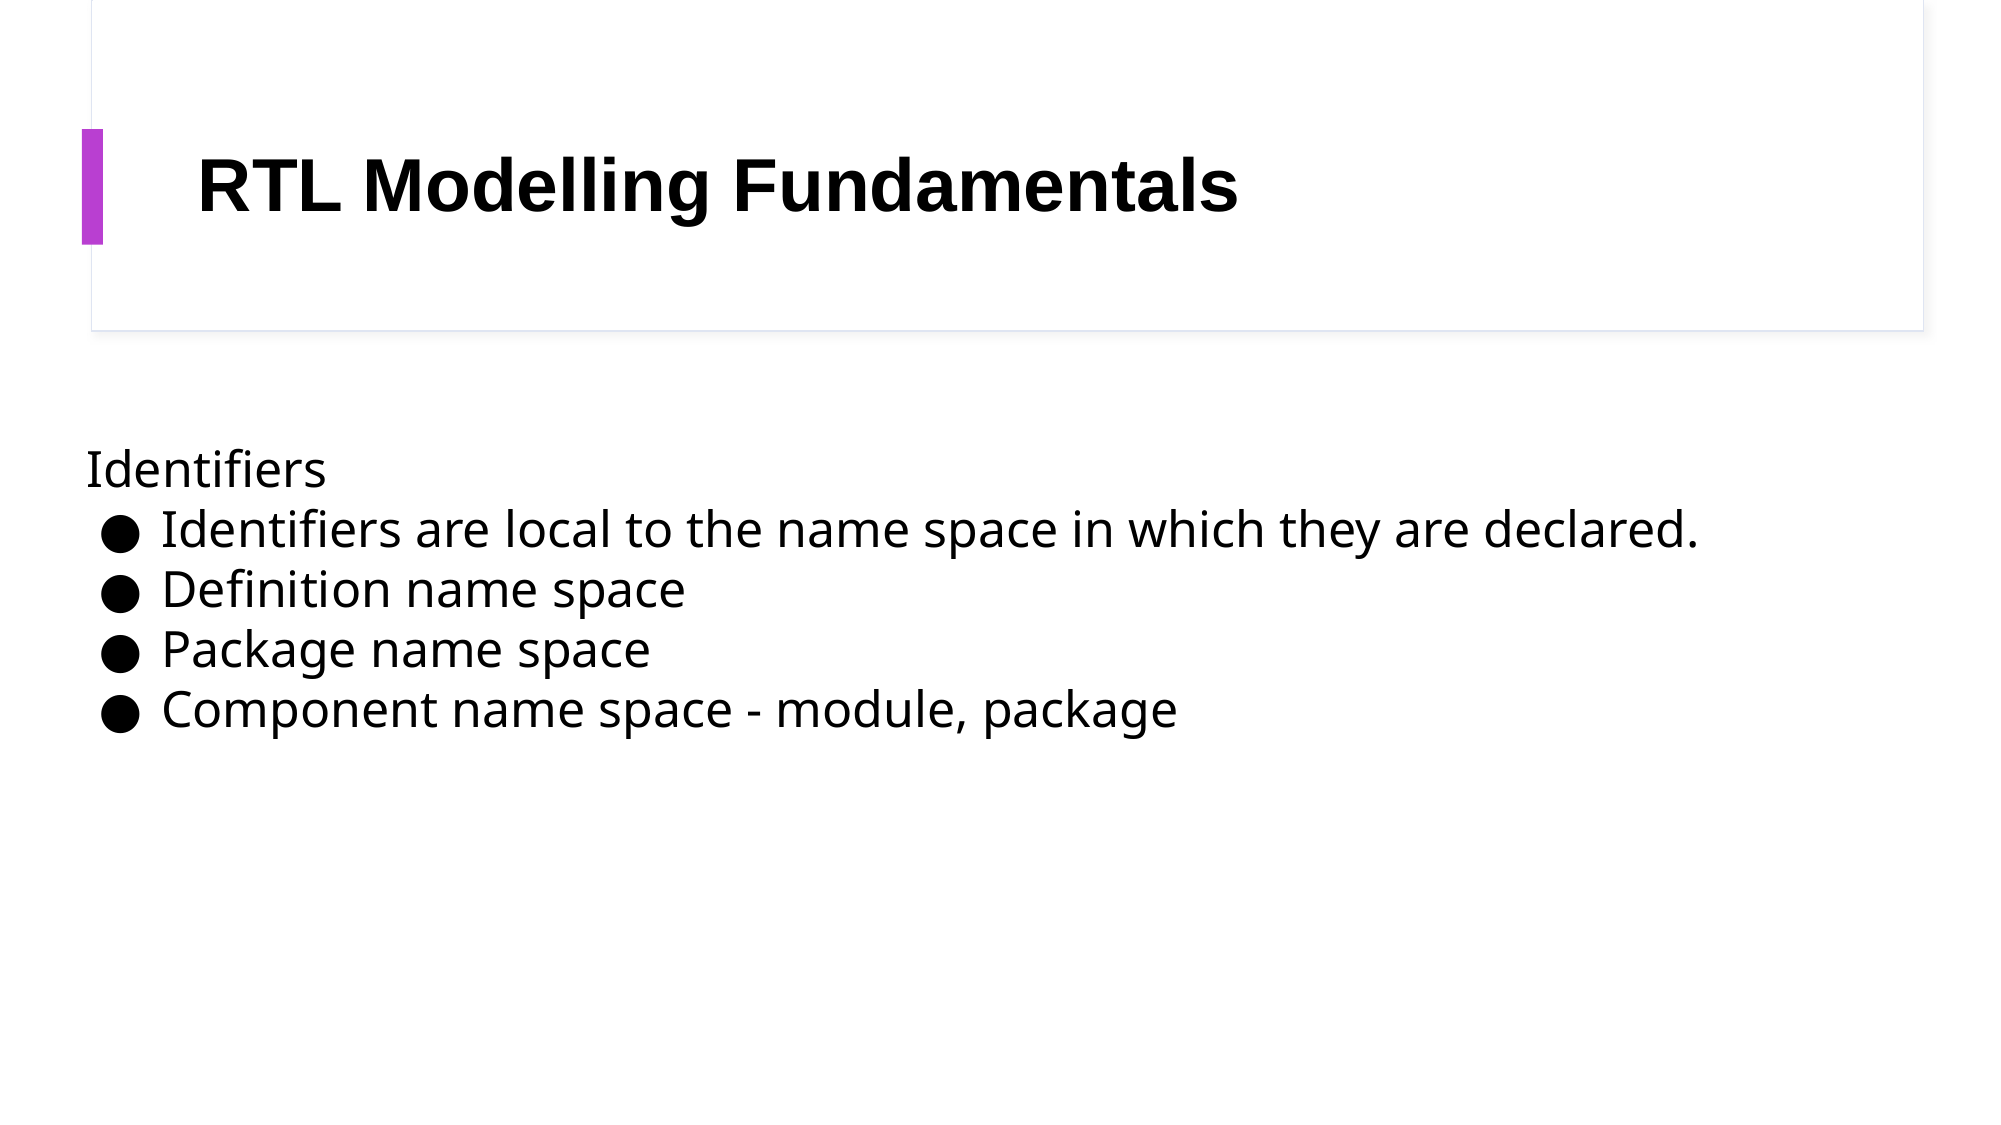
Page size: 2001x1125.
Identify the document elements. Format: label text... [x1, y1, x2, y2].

text_box Identifiers Identifiers are local to the name space in which they are declared. Definition name space Package name space Component name space - module, package [71, 422, 1964, 753]
title RTL Modelling Fundamentals [183, 90, 1851, 284]
